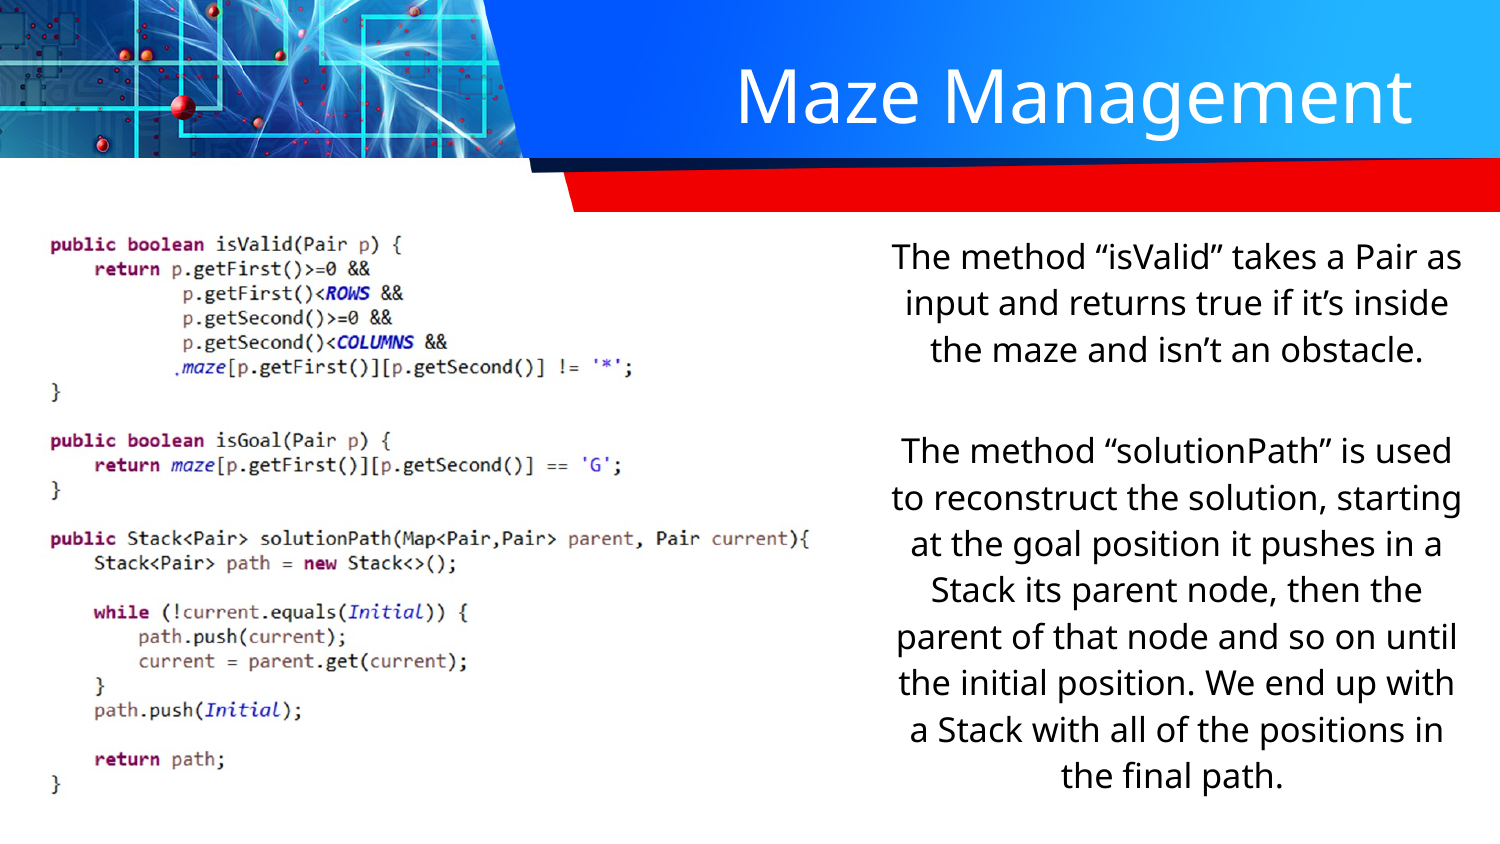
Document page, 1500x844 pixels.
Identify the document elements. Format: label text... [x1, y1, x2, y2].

text_box The method “isValid” takes a Pair as input and returns true if it’s inside the maze and isn’t an obstacle. The method “solutionPath” is used to reconstruct the solution, starting at the goal position it pushes in a Stack its parent node, then the parent of that node and so on until the initial position. We end up with a Stack with all of the positions in the final path. [874, 225, 1480, 820]
picture [0, 0, 1500, 844]
text_box Maze Management [76, 31, 1429, 158]
